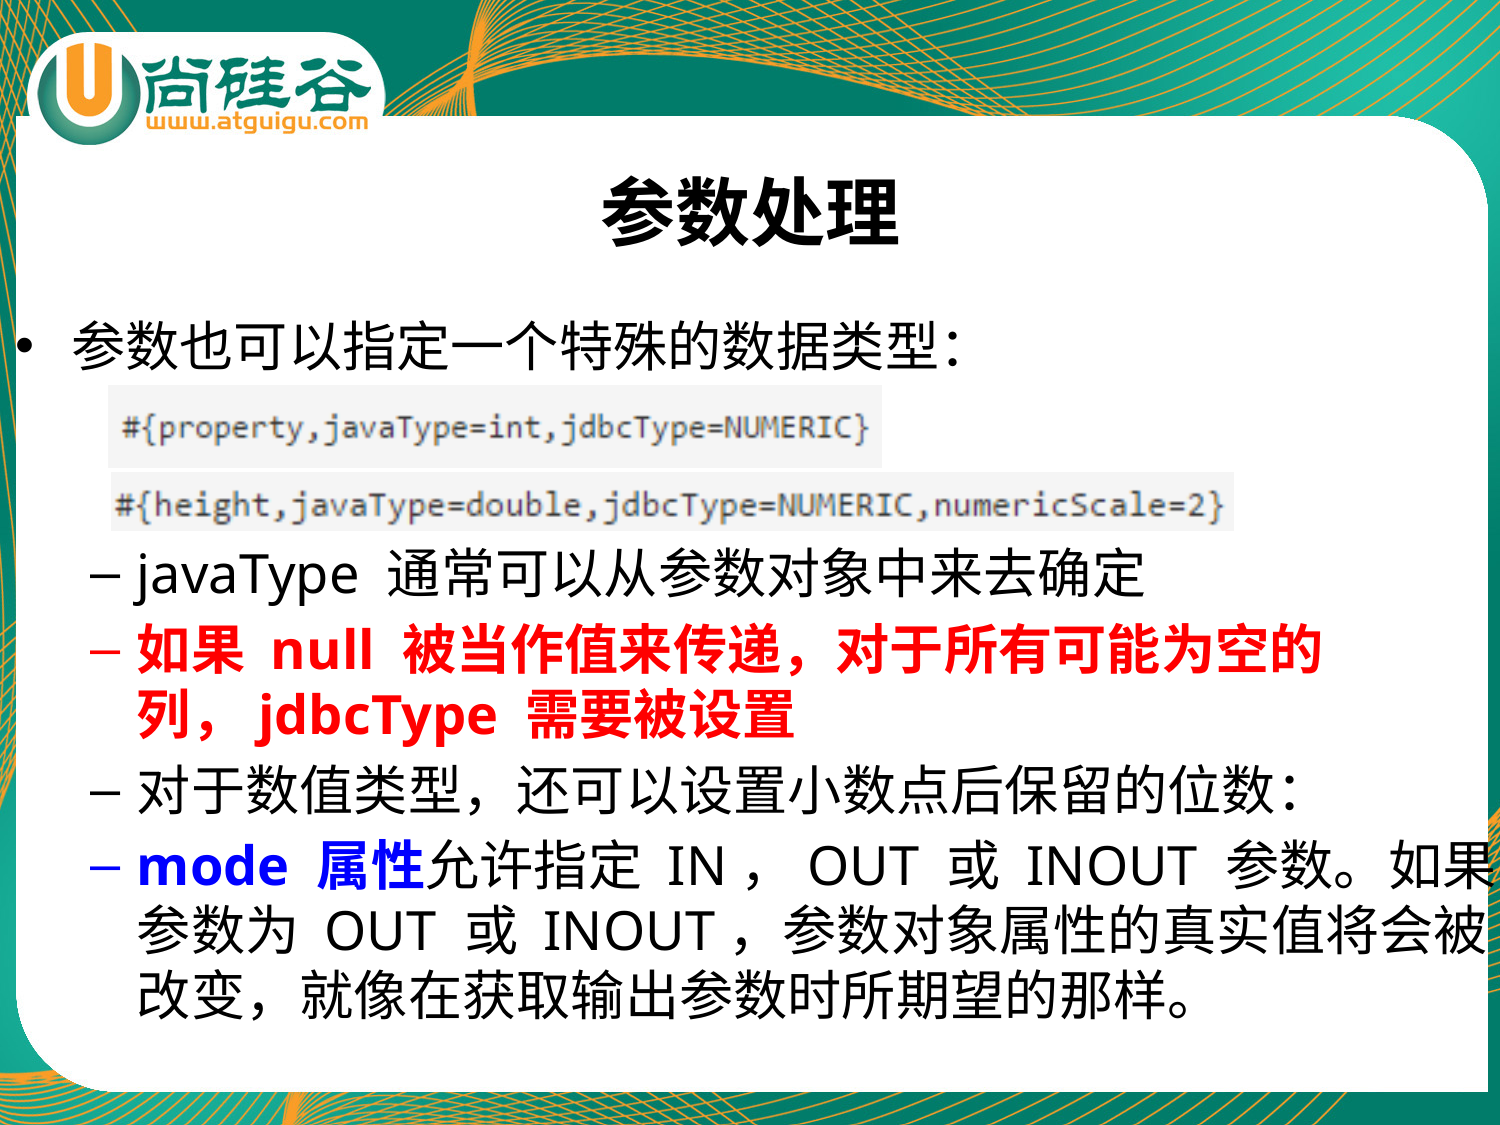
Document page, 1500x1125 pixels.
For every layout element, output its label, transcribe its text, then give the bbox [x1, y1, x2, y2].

text_box 参数也可以指定一个特殊的数据类型： javaType 通常可以从参数对象中来去确定 如果 null 被当作值来传递，对于所有可能为空的列，jdbcType 需要被设置 对于数值类型，还可以设置小数点后保留的位数： mode 属性允许指定 IN，OUT 或 INOUT 参数。如果参数为 OUT 或 INOUT，参数对象属性的真实值将会被改变，就像在获取输出参数时所期望的那样。 [0, 304, 1500, 1125]
picture [111, 472, 1235, 532]
picture [0, 0, 1500, 304]
title 参数处理 [75, 117, 1425, 304]
picture [108, 385, 882, 469]
